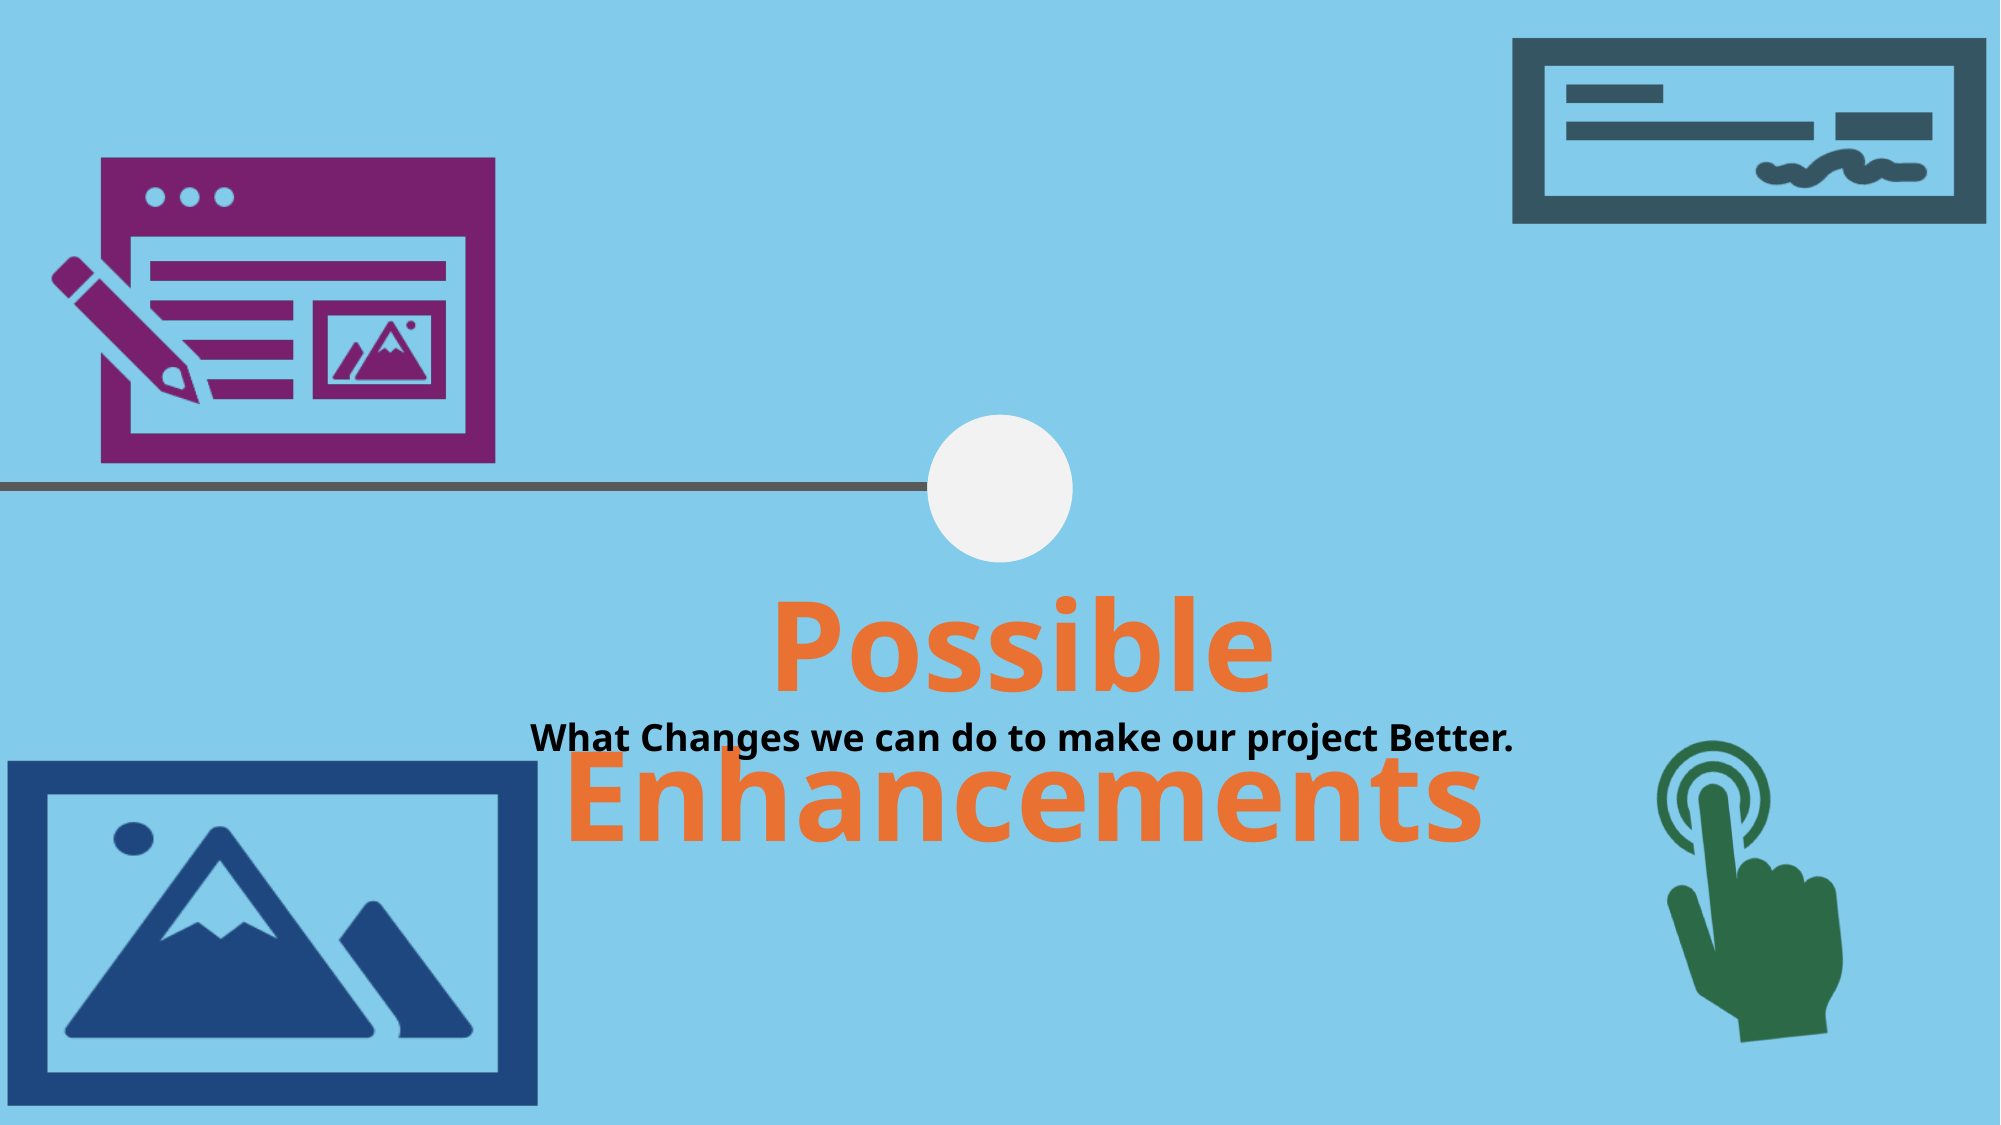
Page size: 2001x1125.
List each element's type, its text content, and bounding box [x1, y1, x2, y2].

text_box What Changes we can do to make our project Better. [592, 706, 1666, 767]
picture [1491, 0, 2000, 355]
picture [42, 73, 515, 547]
text_box Possible Enhancements [592, 767, 1587, 874]
picture [0, 660, 592, 1125]
text_box Possible Enhancements [324, 558, 1722, 722]
picture [1573, 707, 1926, 1072]
text_box [925, 413, 1075, 558]
